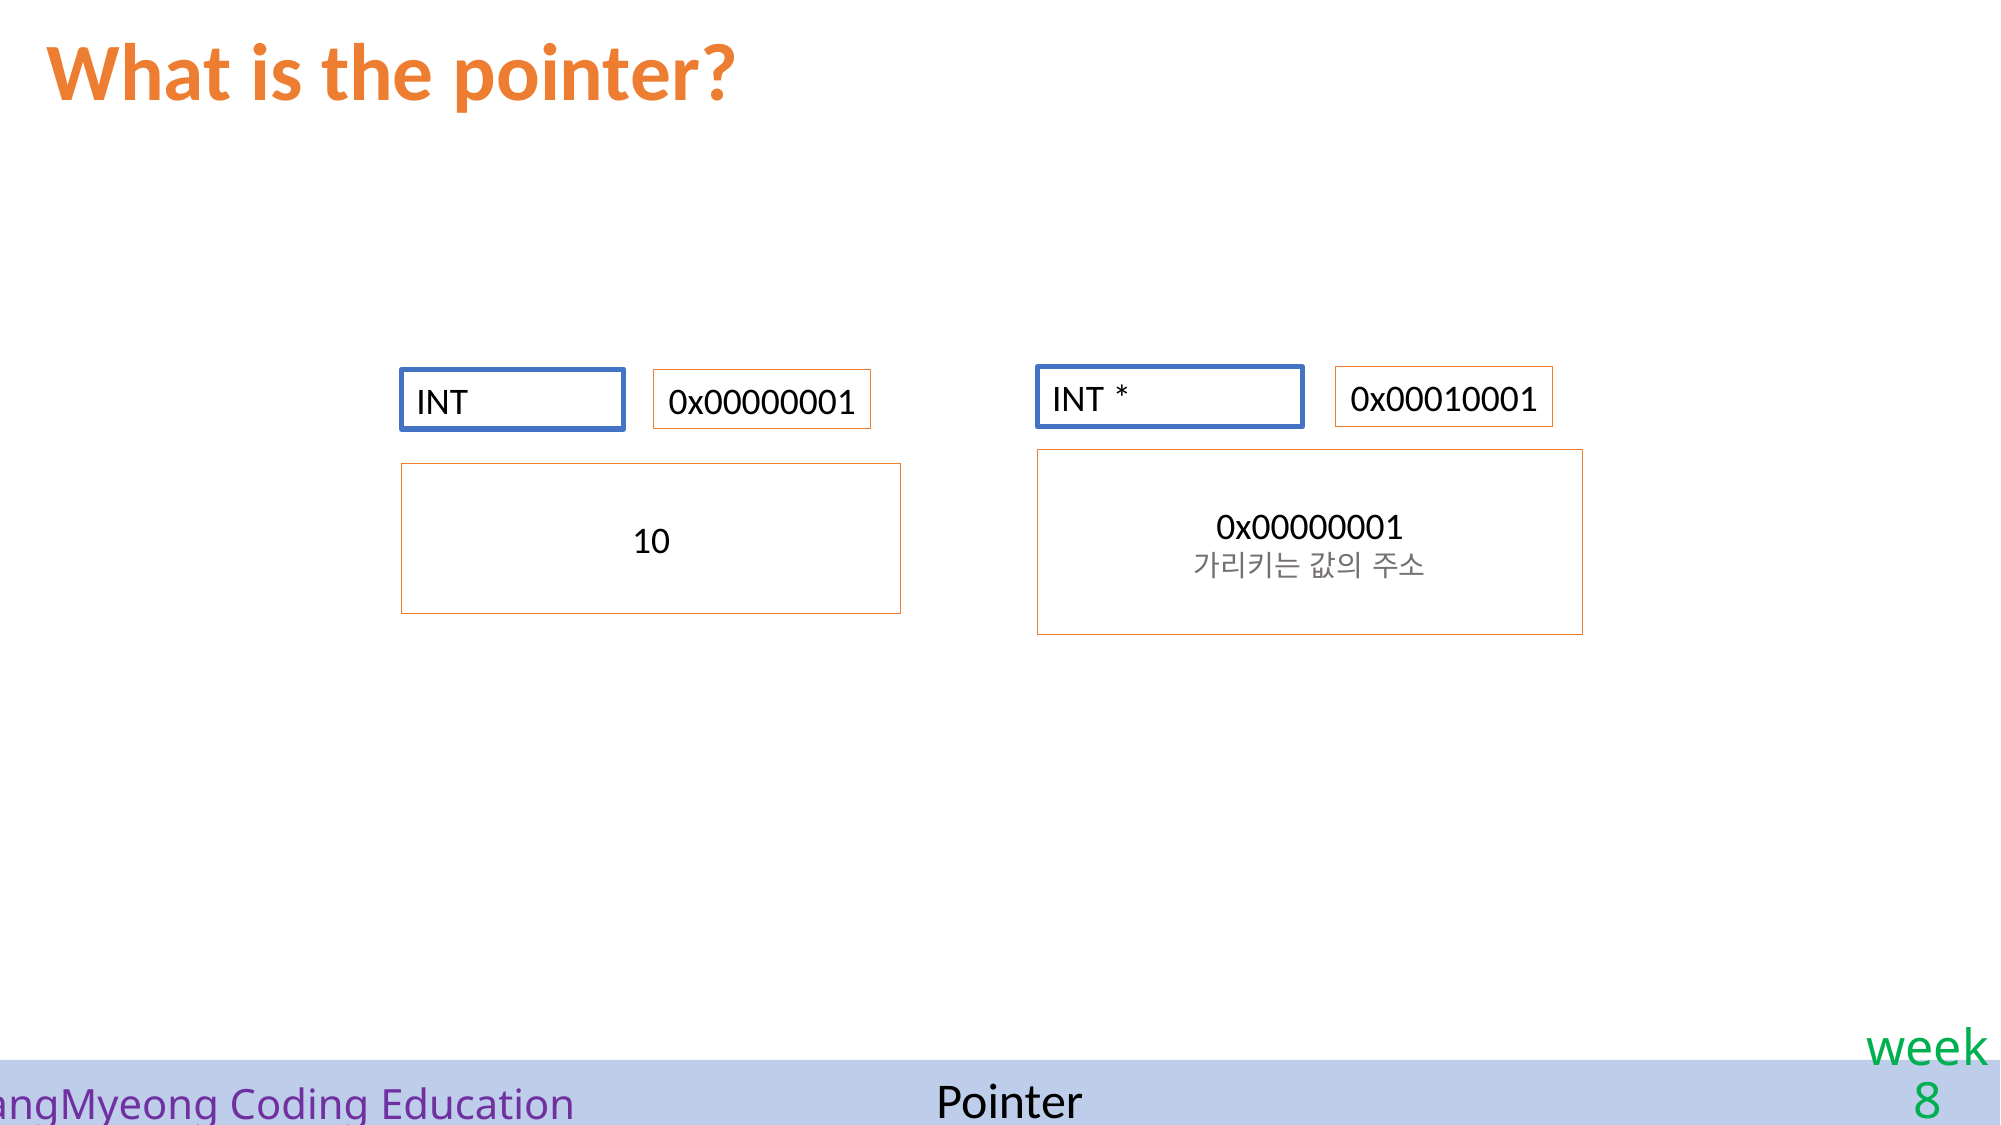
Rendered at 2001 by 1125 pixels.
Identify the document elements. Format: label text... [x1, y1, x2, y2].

title SangMyeong Coding Education [0, 1114, 592, 1125]
text_box What is the pointer? [29, 22, 757, 150]
text_box [0, 1059, 2000, 1125]
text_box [1037, 366, 1583, 700]
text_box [401, 369, 901, 700]
subtitle Pointer [778, 1068, 1242, 1125]
